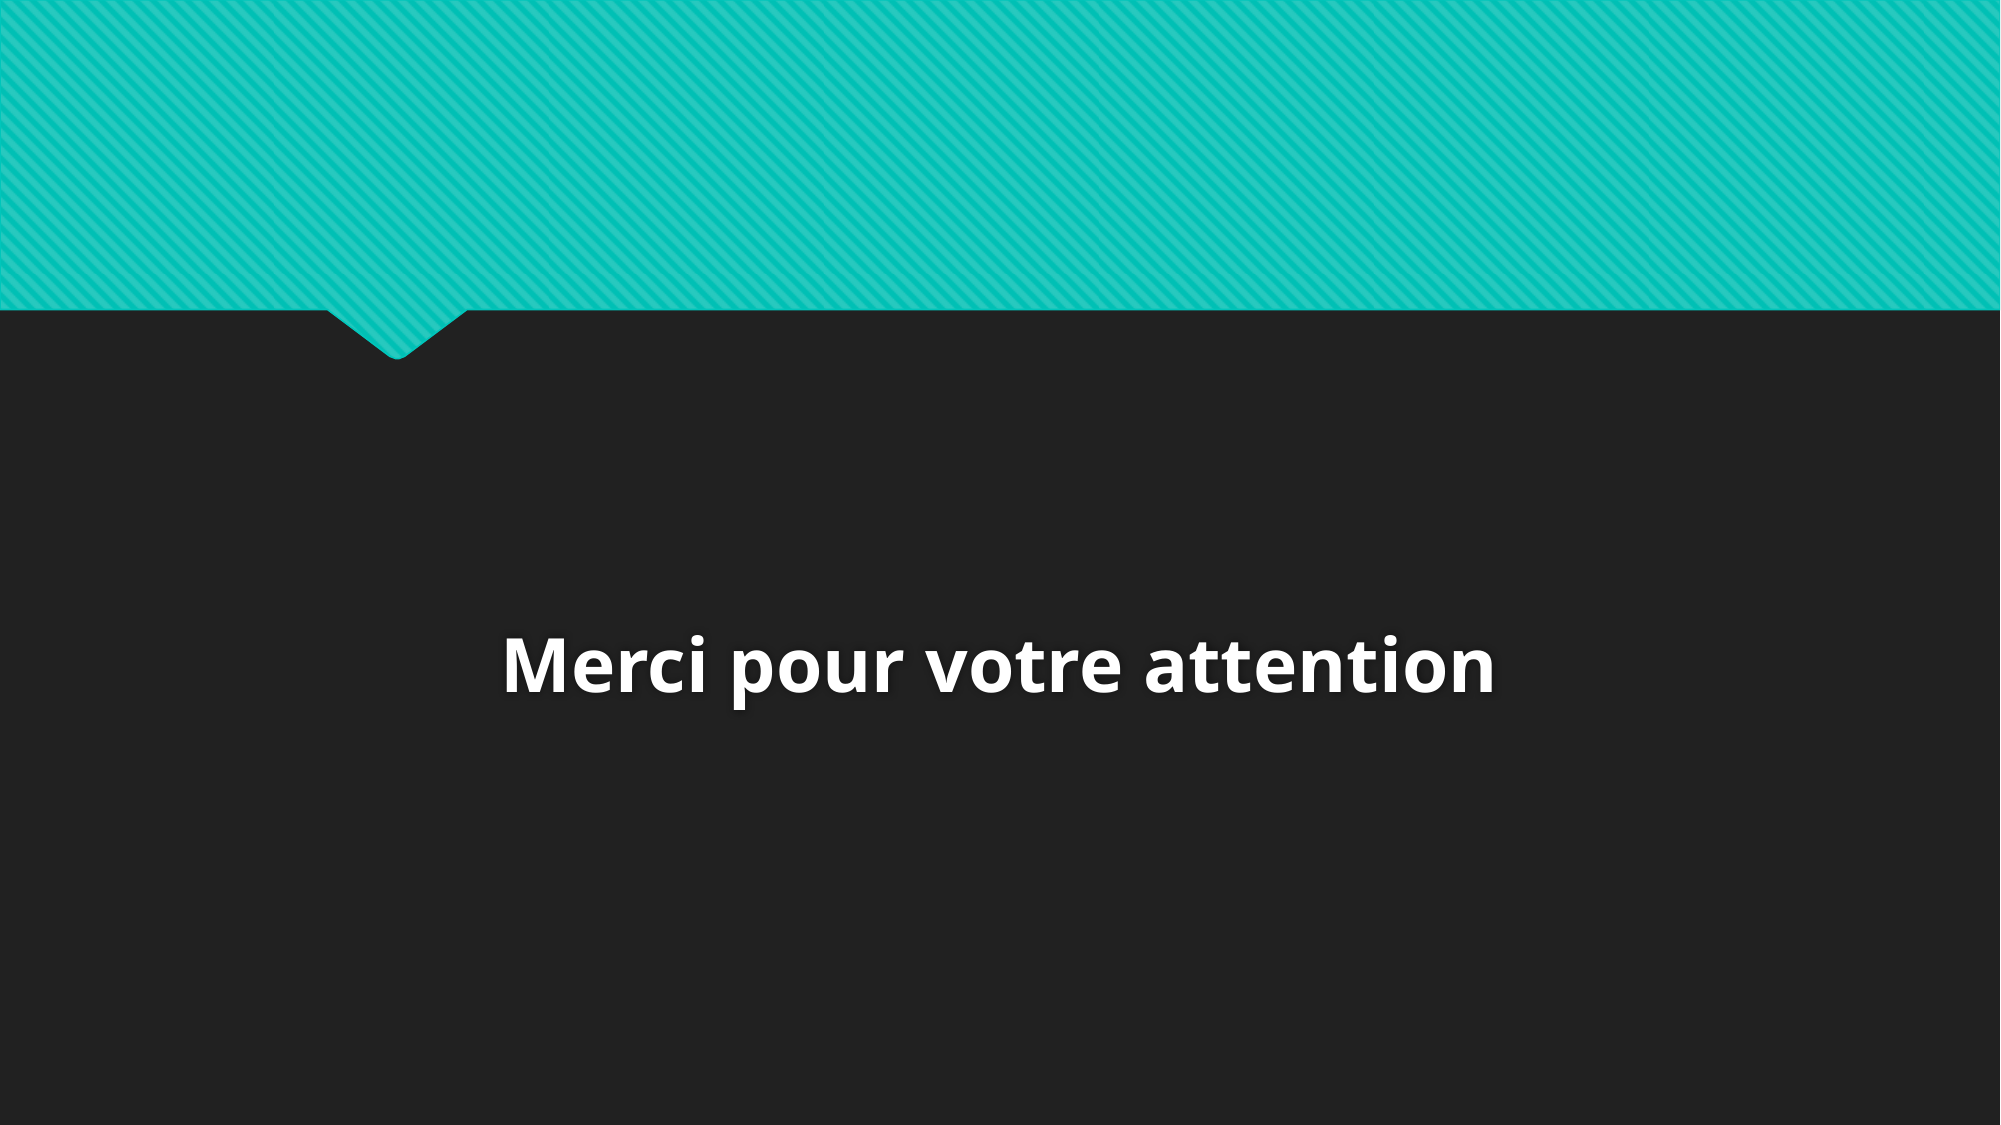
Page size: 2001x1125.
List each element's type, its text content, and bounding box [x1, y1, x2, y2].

picture [1, 1, 1999, 357]
list Merci pour votre attention [134, 364, 1866, 962]
